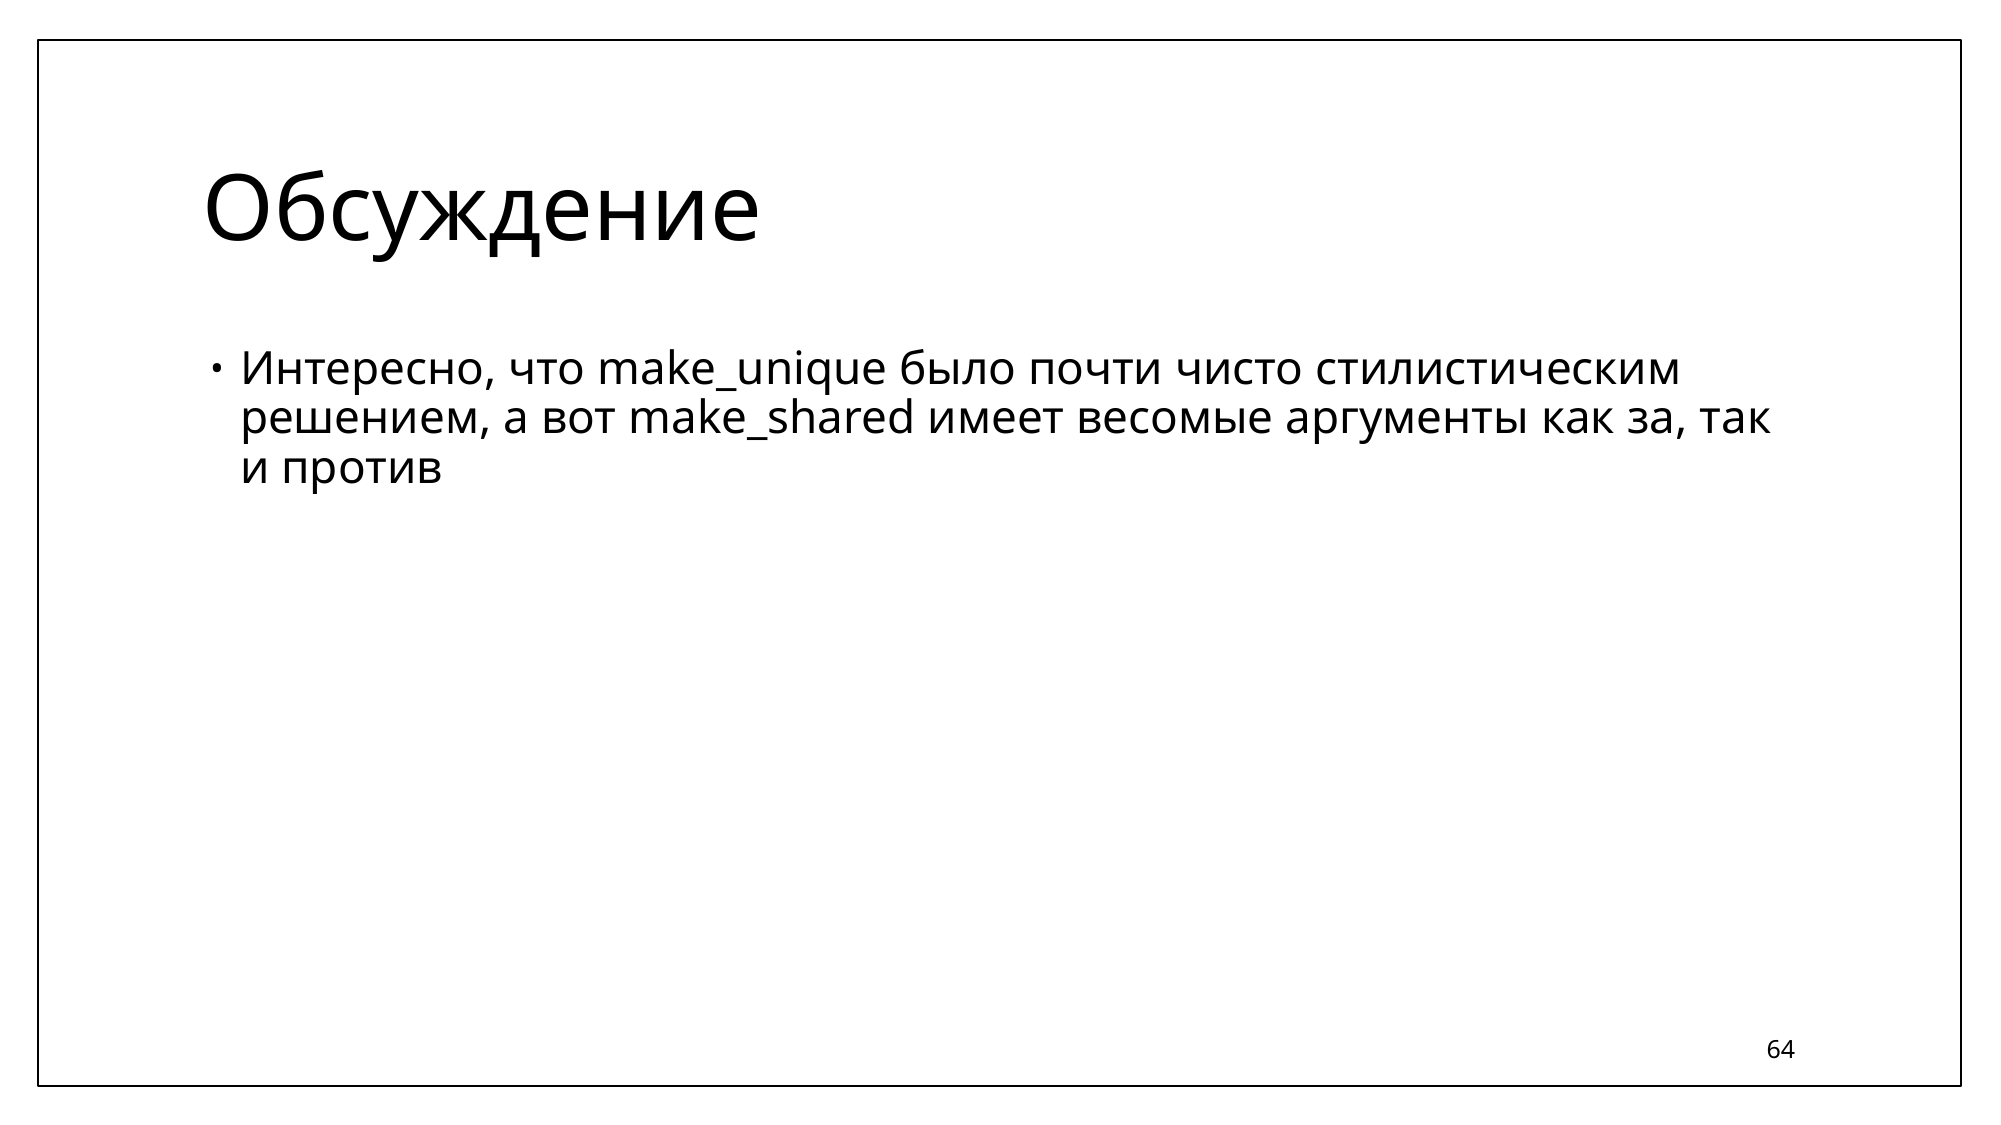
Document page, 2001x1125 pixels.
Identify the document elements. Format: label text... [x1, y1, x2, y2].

list Интересно, что make_unique было почти чисто стилистическим решением, а вот make_shared имеет весомые аргументы как за, так и против [187, 337, 1808, 1000]
slide_number 64 [1530, 1020, 1811, 1081]
title Обсуждение [187, 99, 1808, 323]
